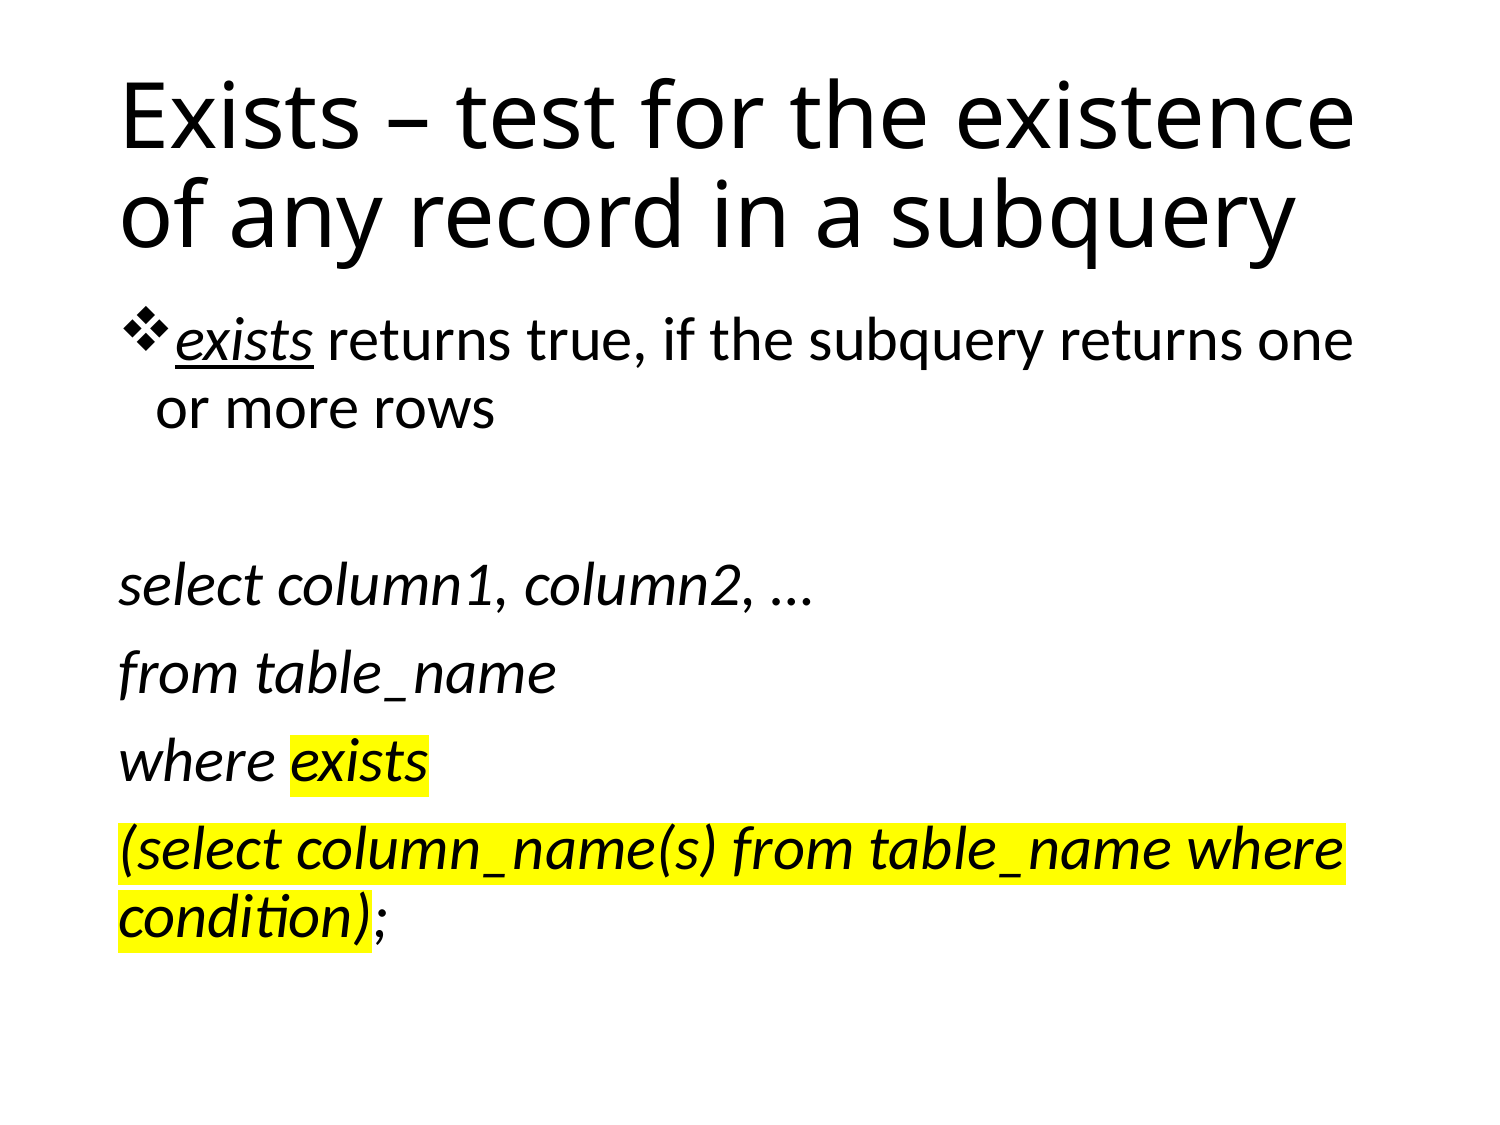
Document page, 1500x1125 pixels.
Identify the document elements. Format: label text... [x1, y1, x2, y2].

title Exists – test for the existence of any record in a subquery [103, 59, 1397, 278]
list exists returns true, if the subquery returns one or more rows select column1, column2, … from table_name where exists (select column_name(s) from table_name where condition); [103, 299, 1397, 1014]
